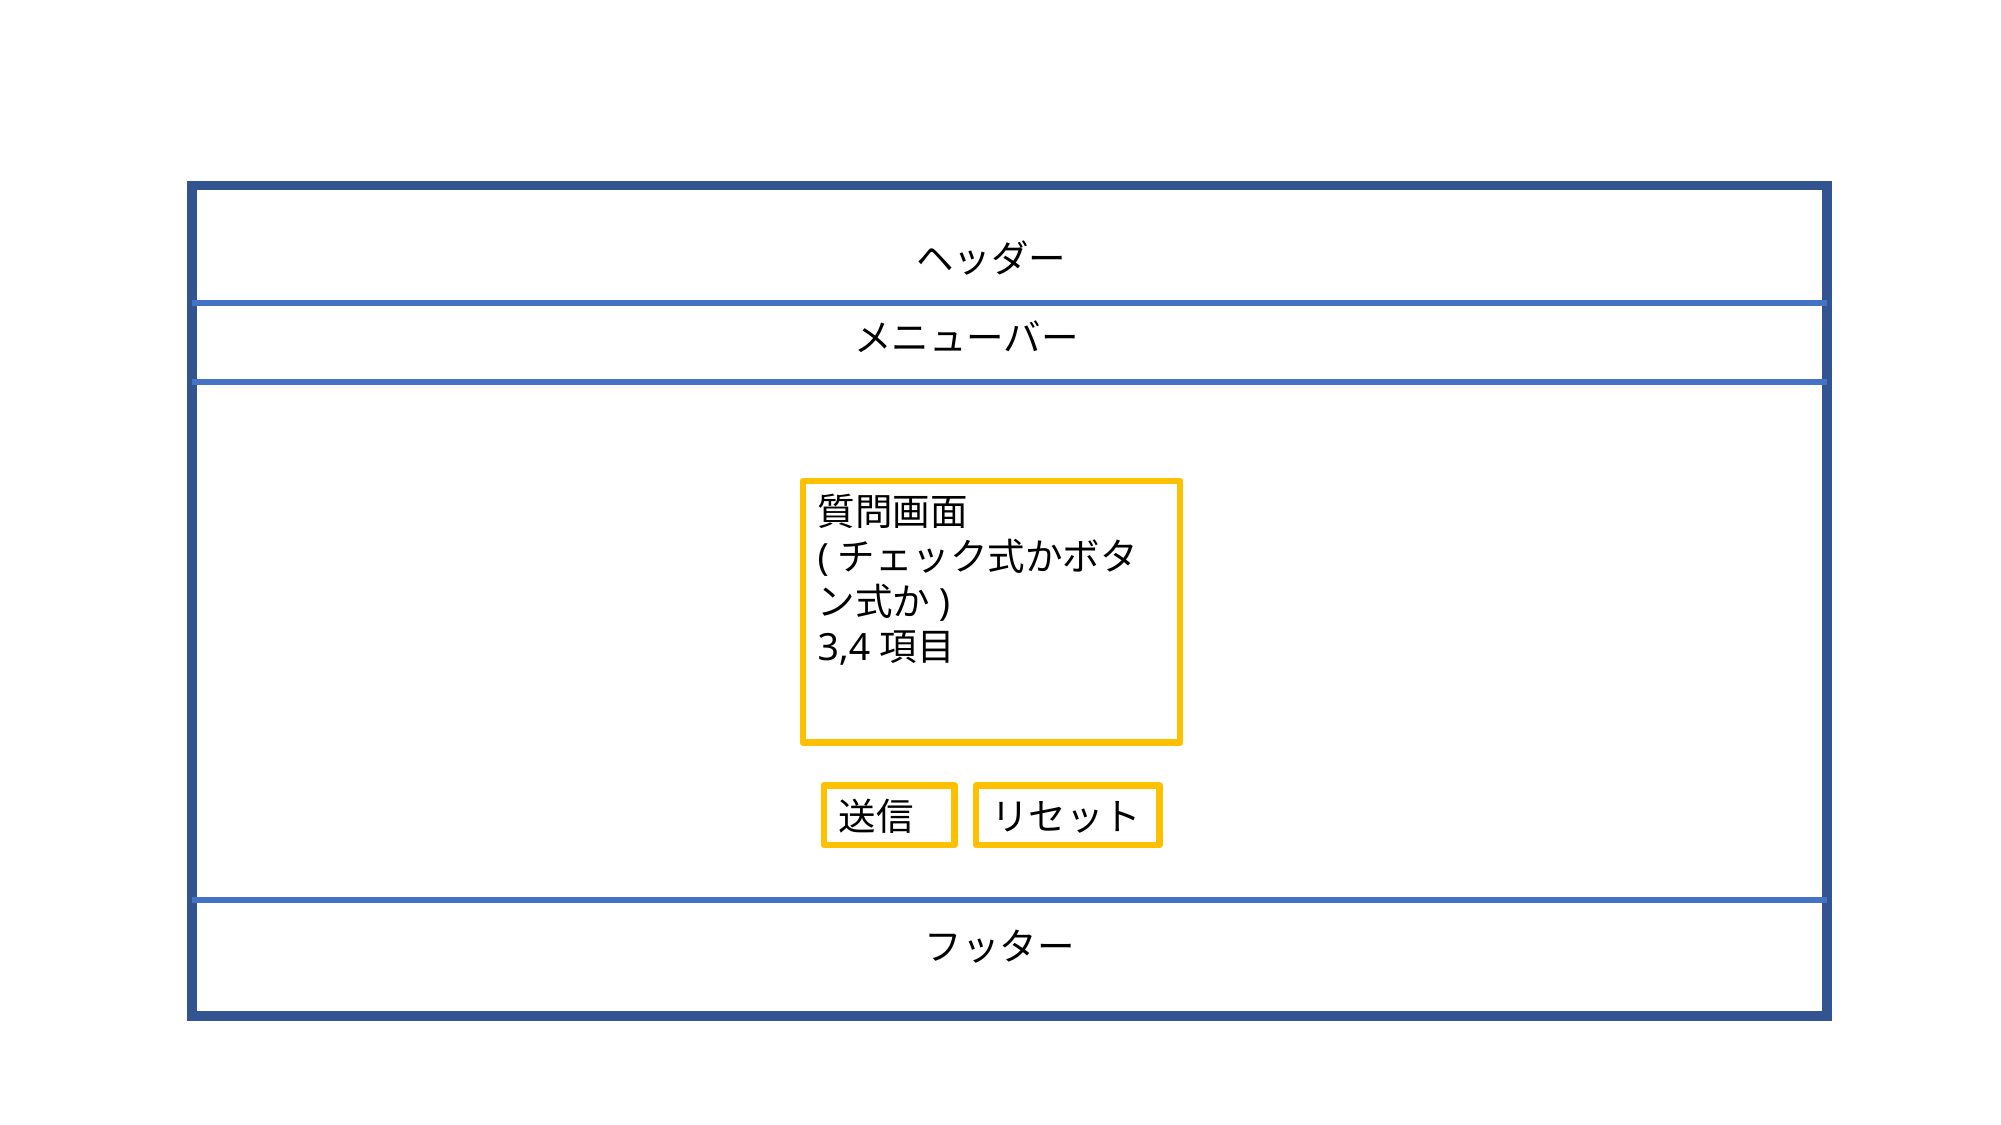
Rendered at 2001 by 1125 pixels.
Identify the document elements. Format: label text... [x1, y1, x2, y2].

text_box メニューバー [653, 306, 1280, 366]
text_box [191, 184, 1828, 1017]
text_box ヘッダー [678, 227, 1305, 288]
text_box 送信 [823, 785, 955, 846]
text_box 質問画面 (チェック式かボタン式か) 3,4項目 [802, 480, 1181, 743]
text_box フッター [687, 915, 1313, 975]
text_box リセット [976, 785, 1160, 846]
